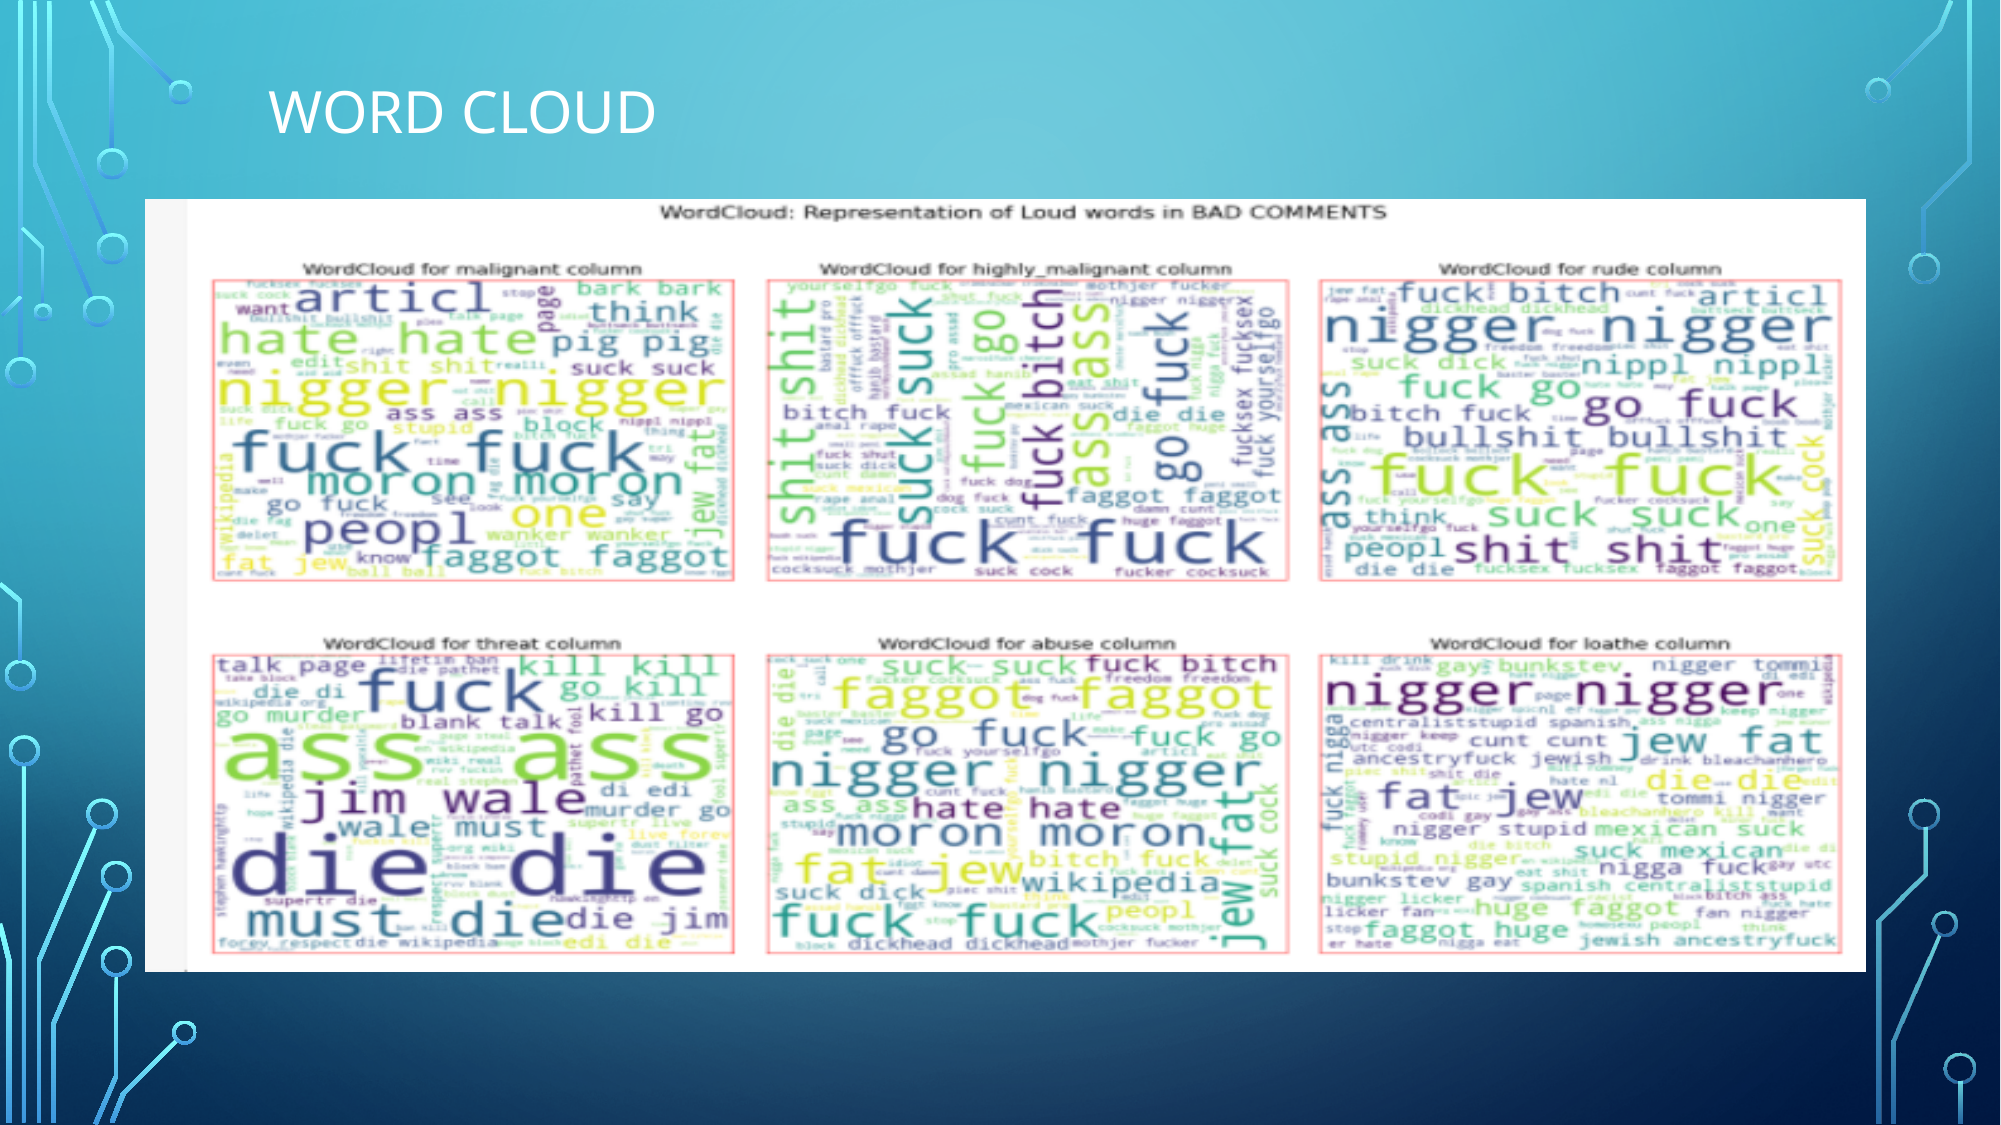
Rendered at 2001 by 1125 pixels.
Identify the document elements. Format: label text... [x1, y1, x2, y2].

picture [145, 198, 1866, 972]
text_box WORD CLOUD [253, 68, 673, 153]
